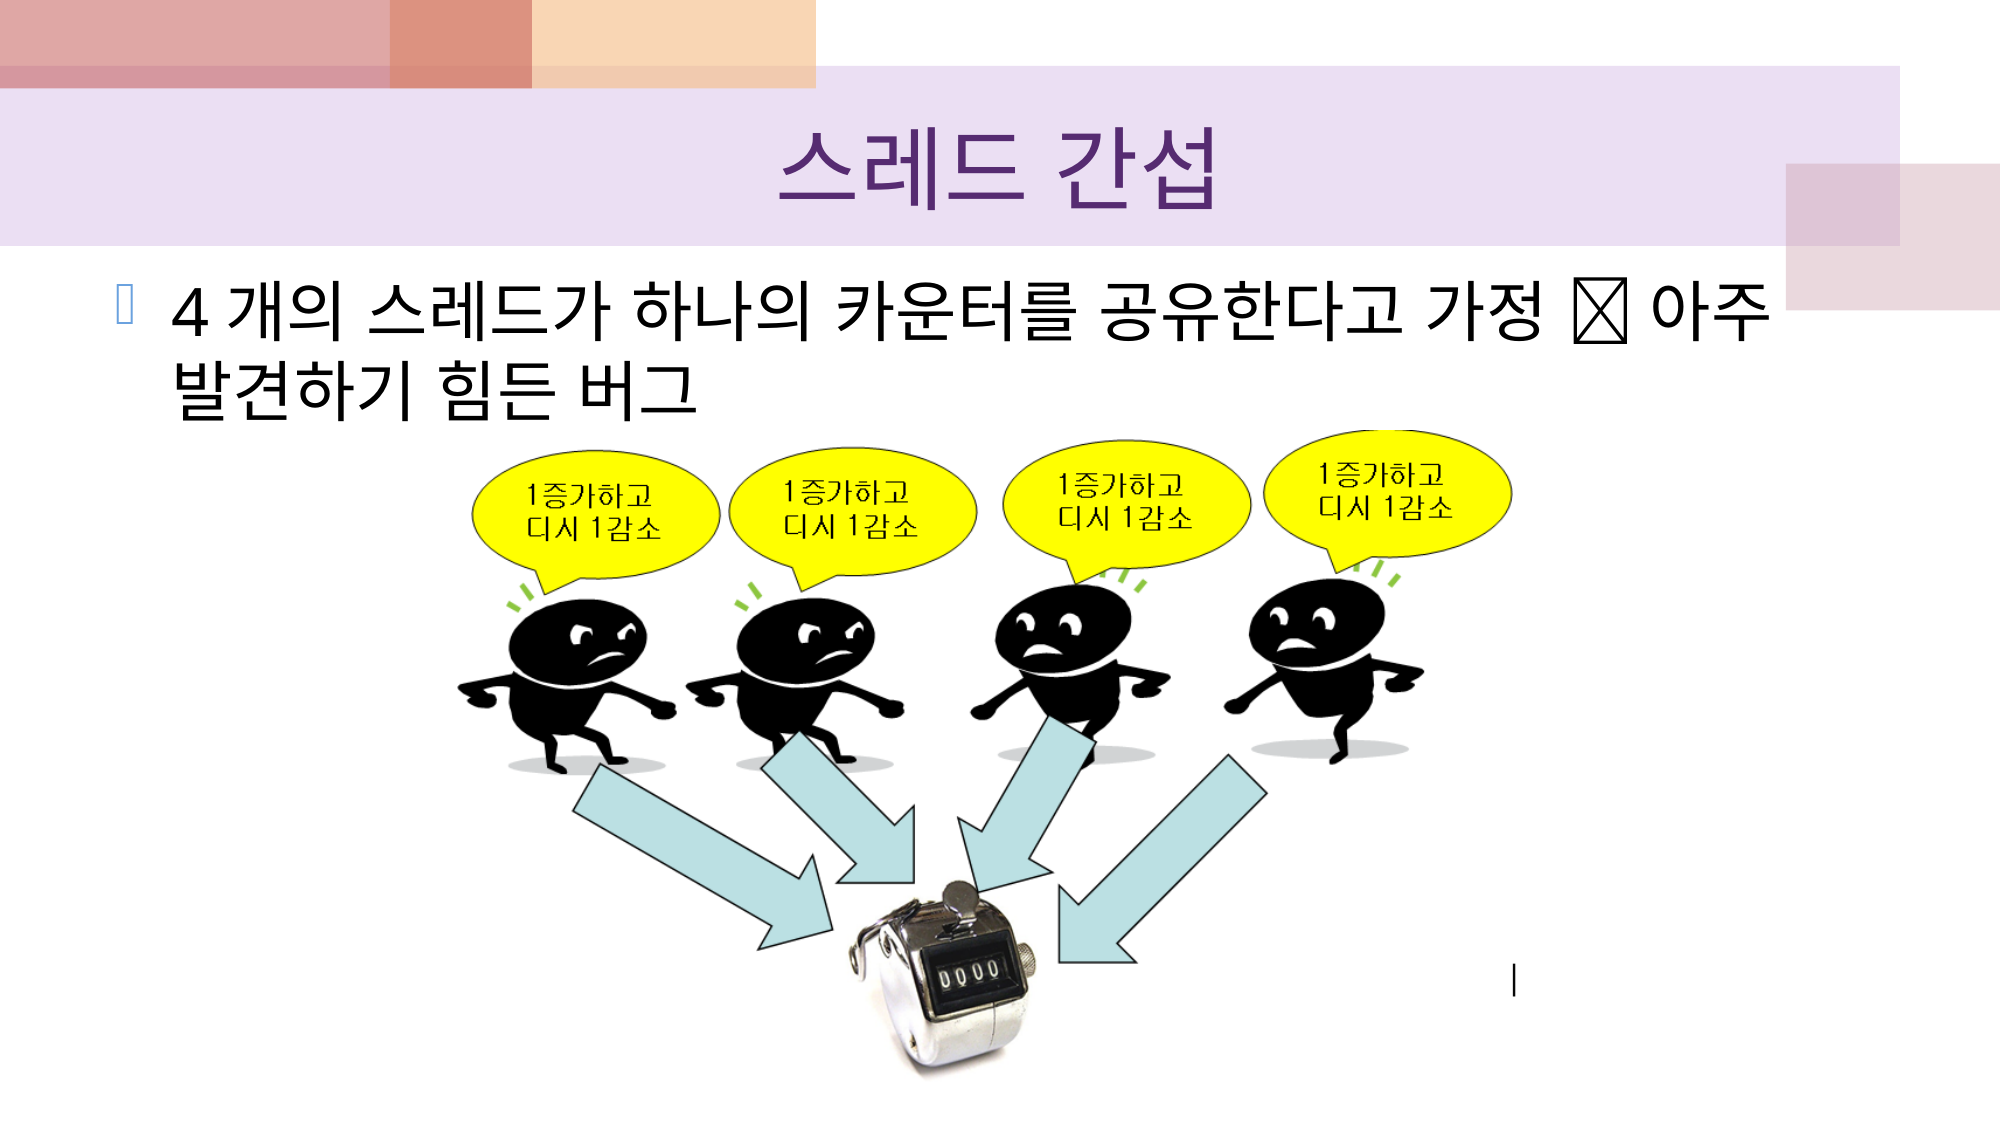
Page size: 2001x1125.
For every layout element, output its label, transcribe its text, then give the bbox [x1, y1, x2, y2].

list 4개의 스레드가 하나의 카운터를 공유한다고 가정  아주 발견하기 힘든 버그 [99, 262, 1900, 1005]
title 스레드 간섭 [99, 88, 1900, 246]
picture [427, 430, 1520, 1082]
